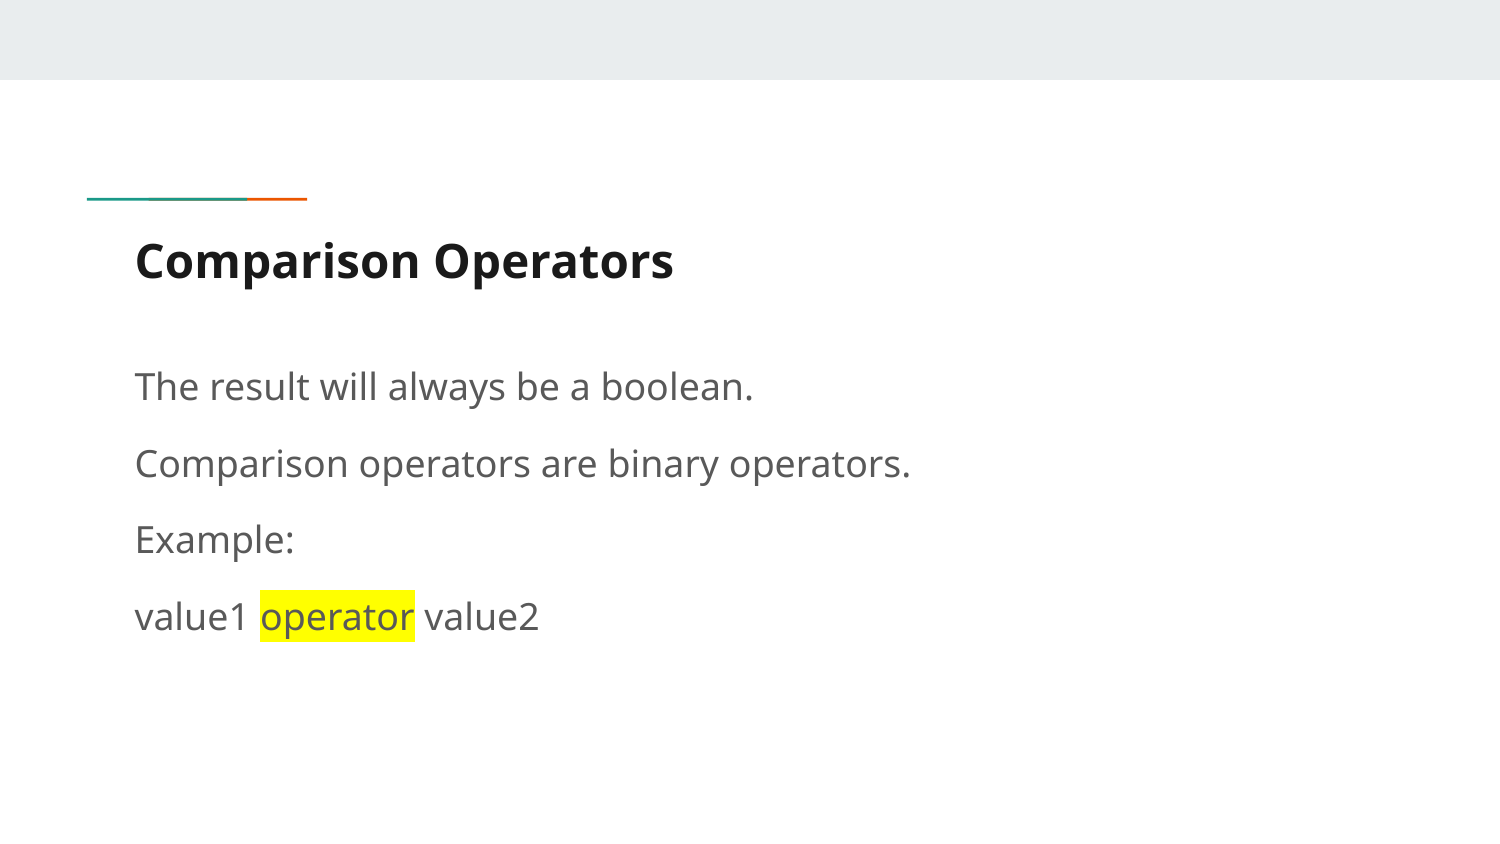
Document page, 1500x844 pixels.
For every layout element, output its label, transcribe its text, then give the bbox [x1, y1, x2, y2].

title Comparison Operators [119, 216, 1381, 305]
list The result will always be a boolean. Comparison operators are binary operators. Example: value1 operator value2 [119, 341, 1381, 712]
